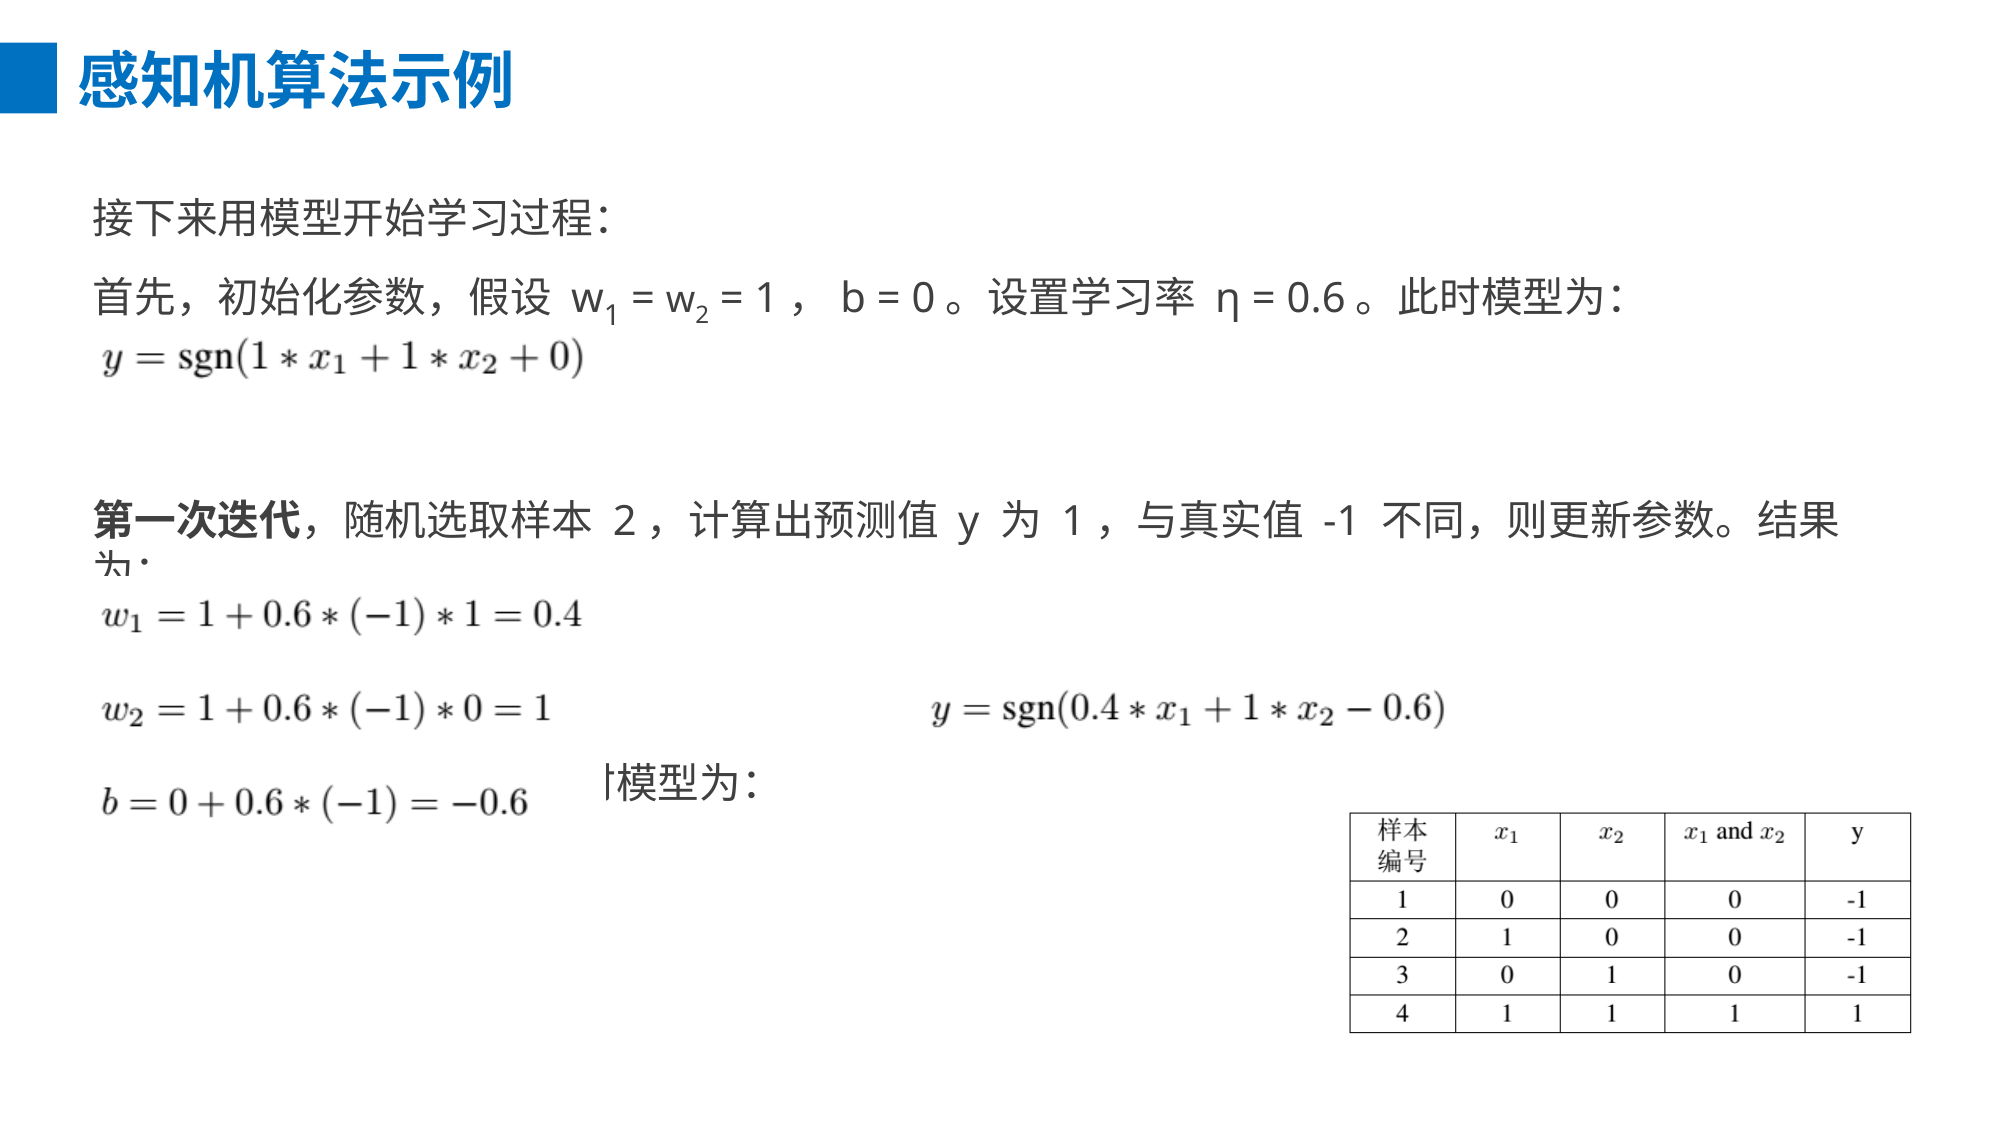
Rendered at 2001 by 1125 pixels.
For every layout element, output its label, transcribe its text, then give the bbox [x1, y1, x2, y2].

picture [1336, 799, 1929, 1054]
list 感知机算法示例 [77, 49, 1588, 107]
list 接下来用模型开始学习过程： 首先，初始化参数，假设 w1 = w2 = 1，b = 0。设置学习率 η = 0.6。此时模型为： 第一次迭代，随机选取样本 2，计算出预测值 y 为 1，与真实值 -1 不同，则更新参数。结果为： ，此时模型为： [77, 184, 1896, 967]
picture [899, 671, 1458, 754]
picture [74, 576, 606, 841]
picture [93, 327, 599, 399]
